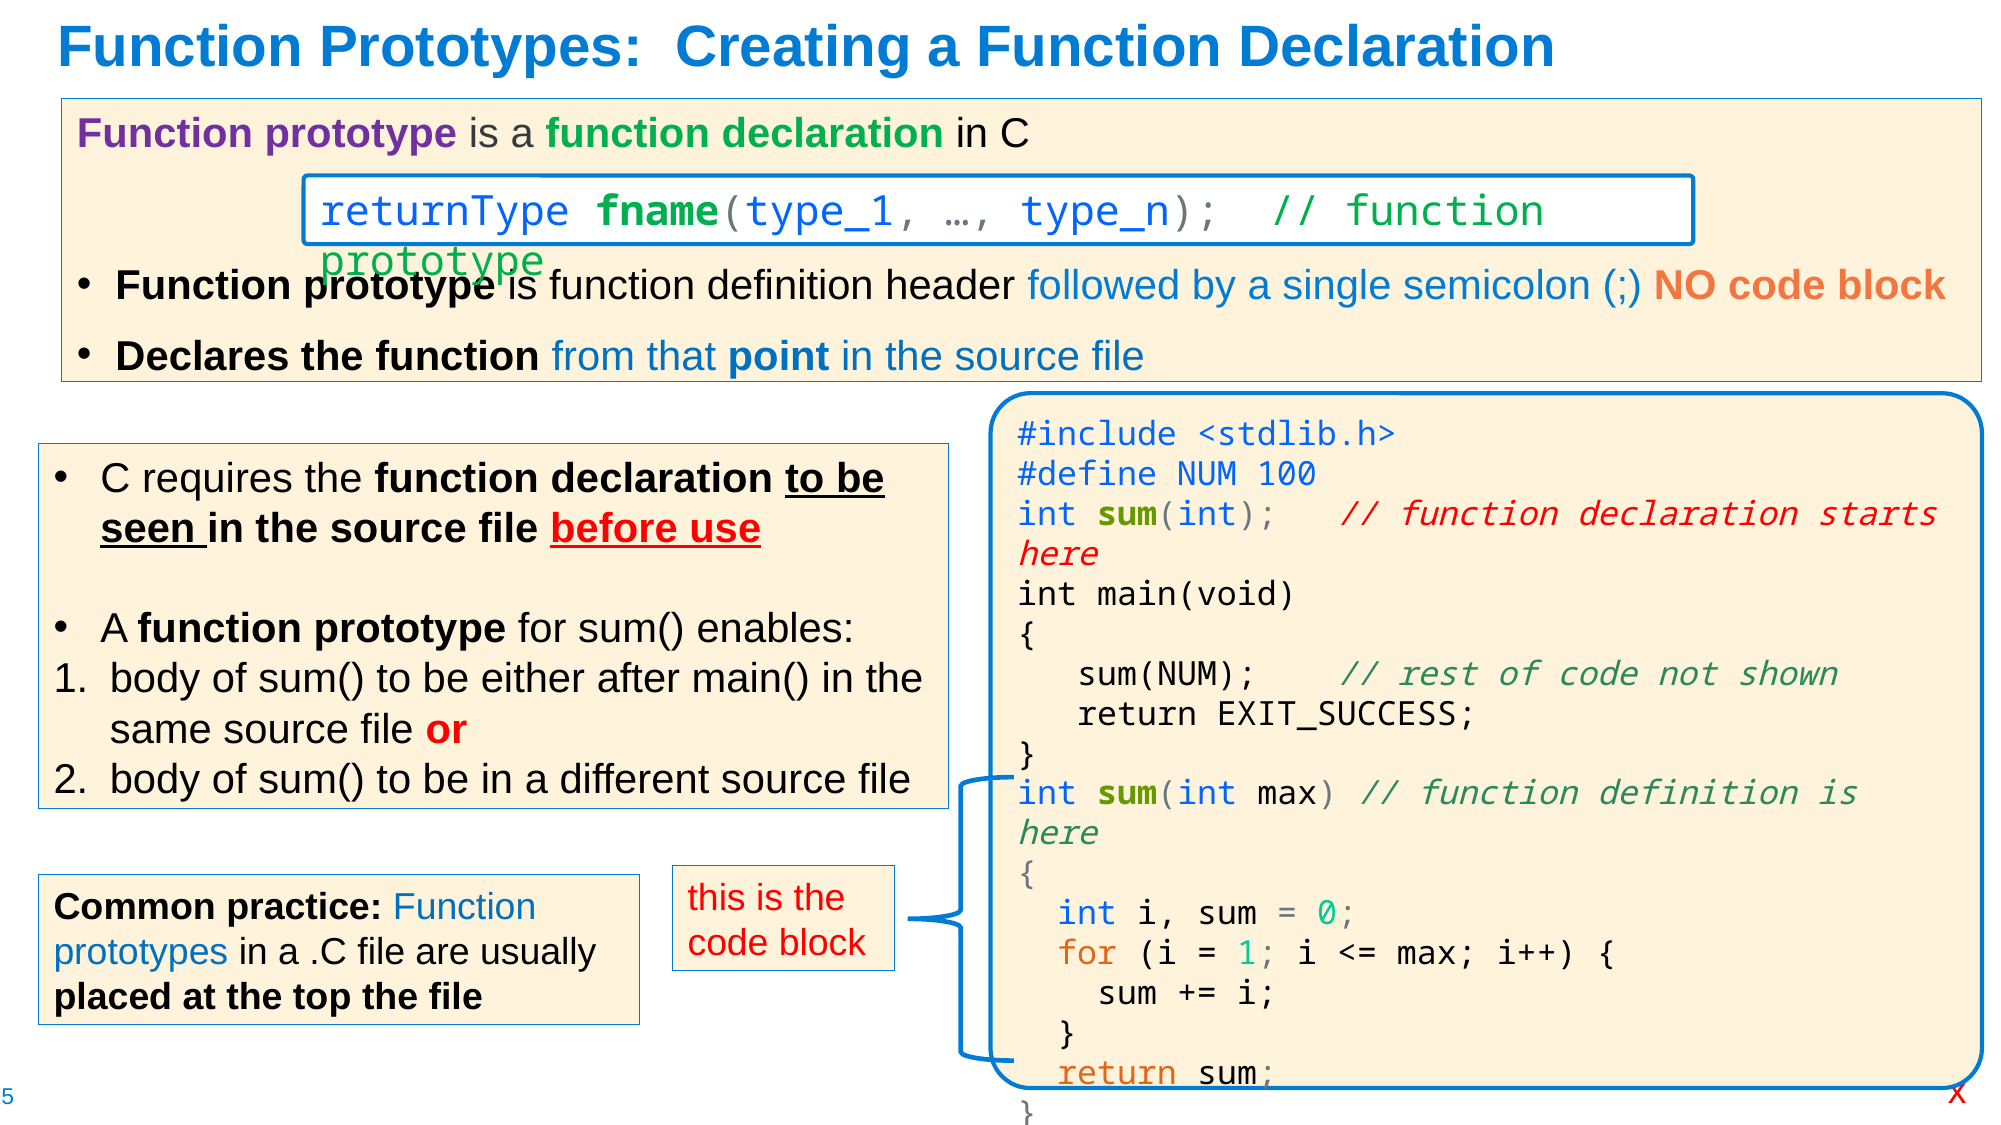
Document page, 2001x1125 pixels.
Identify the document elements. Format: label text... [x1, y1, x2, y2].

text_box returnType fname(type_1, …, type_n); // function prototype [303, 175, 1694, 245]
list Function prototype is a function declaration in C Function prototype is function definition header followed by a single semicolon (;) NO code block Declares the function from that point in the source file [61, 98, 1982, 382]
title Function Prototypes: Creating a Function Declaration [42, 27, 1795, 88]
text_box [672, 777, 1014, 1061]
text_box x [1933, 1058, 1982, 1119]
text_box C requires the function declaration to be seen in the source file before use A function prototype for sum() enables: body of sum() to be either after main() in the same source file or body of sum() to be in a different source file [38, 443, 949, 809]
text_box #include <stdlib.h> #define NUM 100 int sum(int); // function declaration starts here int main(void) { sum(NUM); // rest of code not shown return EXIT_SUCCESS; } int sum(int max) // function definition is here { int i, sum = 0; for (i = 1; i <= max; i++) { sum += i; } return sum; } [990, 393, 1982, 1089]
text_box Common practice: Function prototypes in a .C file are usually placed at the top the file [38, 874, 640, 1025]
